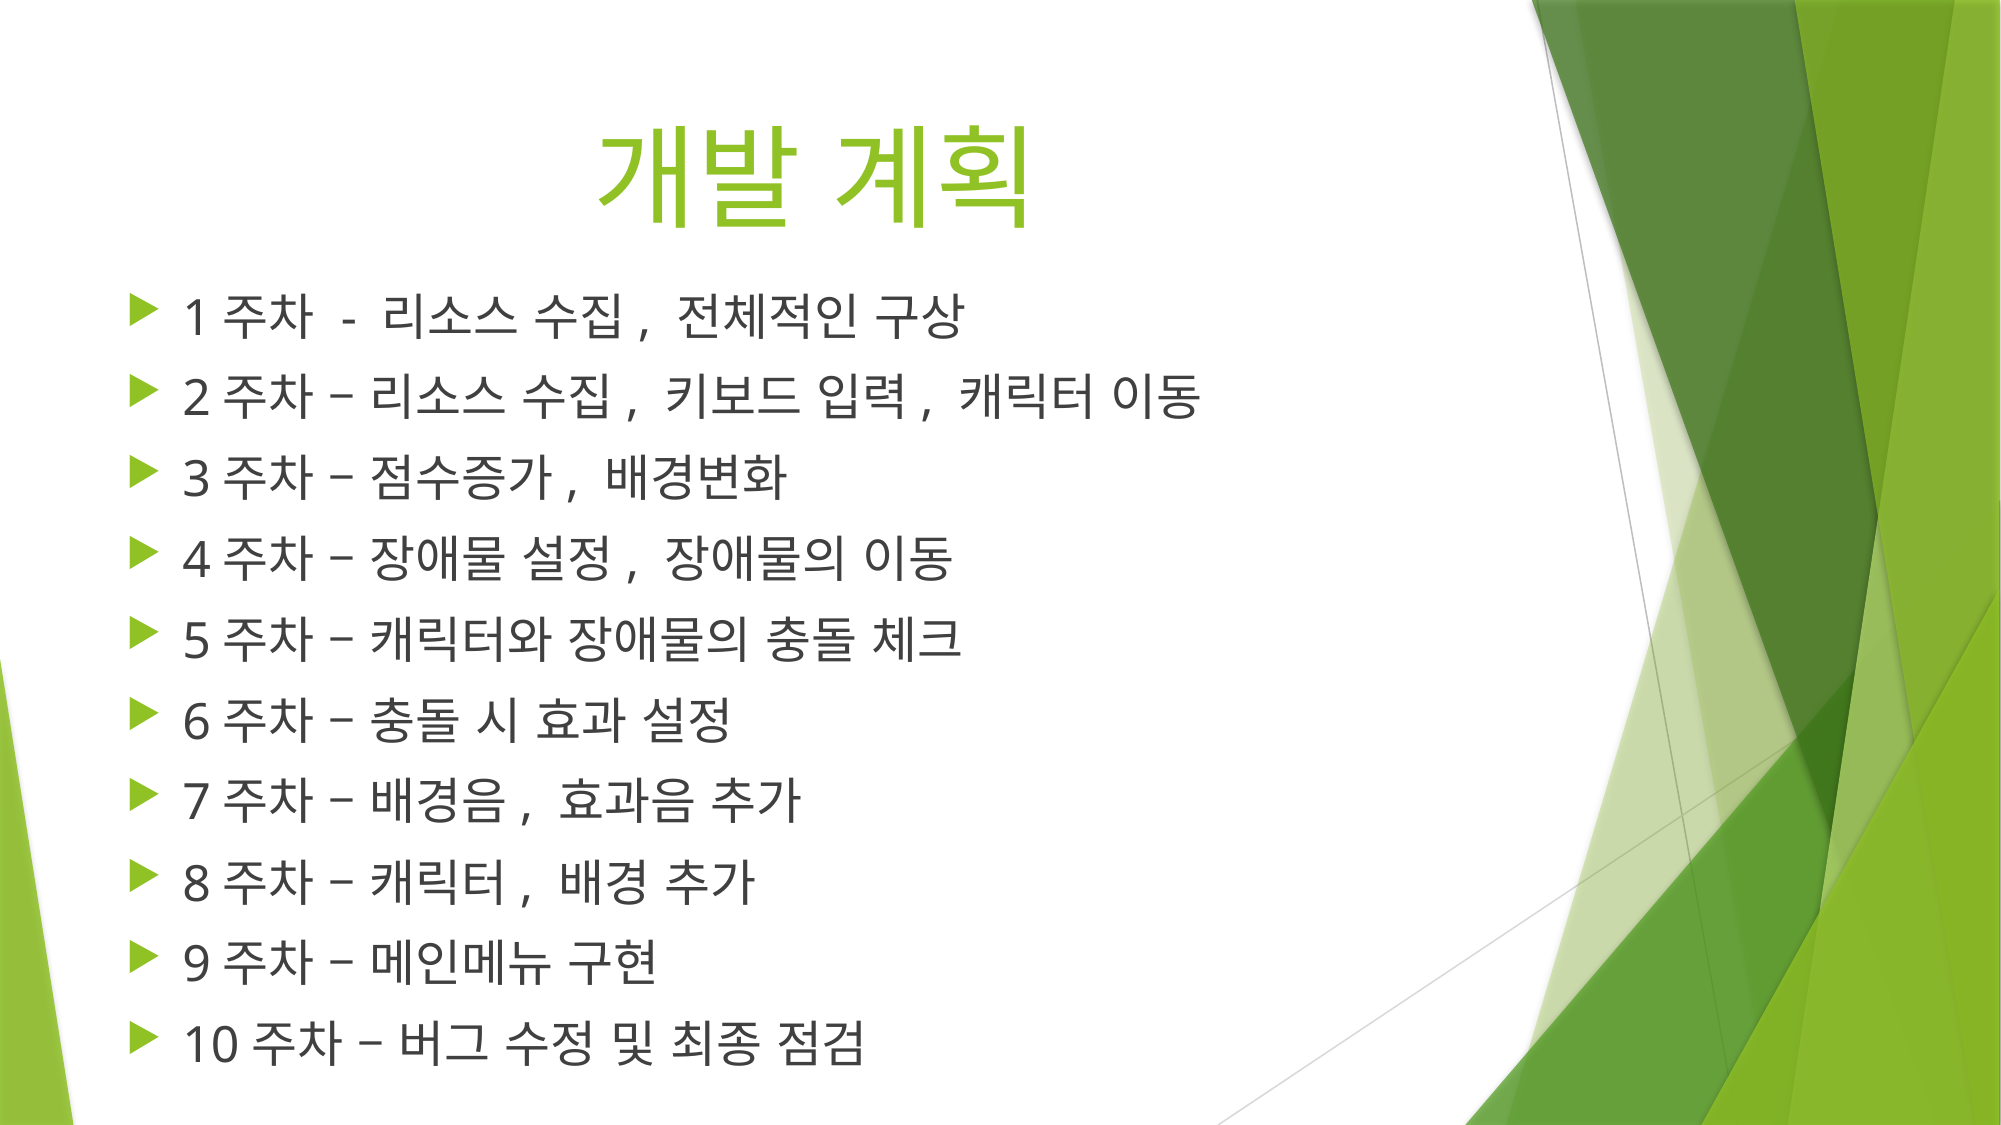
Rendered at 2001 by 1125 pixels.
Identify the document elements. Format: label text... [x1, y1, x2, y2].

title 개발 계획 [111, 99, 1522, 277]
list 1주차 - 리소스 수집, 전체적인 구상 2주차 – 리소스 수집, 키보드 입력, 캐릭터 이동 3주차 – 점수증가, 배경변화 4주차 – 장애물 설정, 장애물의 이동 5주차 – 캐릭터와 장애물의 충돌 체크 6주차 – 충돌 시 효과 설정 7주차 – 배경음, 효과음 추가 8주차 – 캐릭터, 배경 추가 9주차 – 메인메뉴 구현 10주차 – 버그 수정 및 최종 점검 [111, 277, 1522, 1069]
